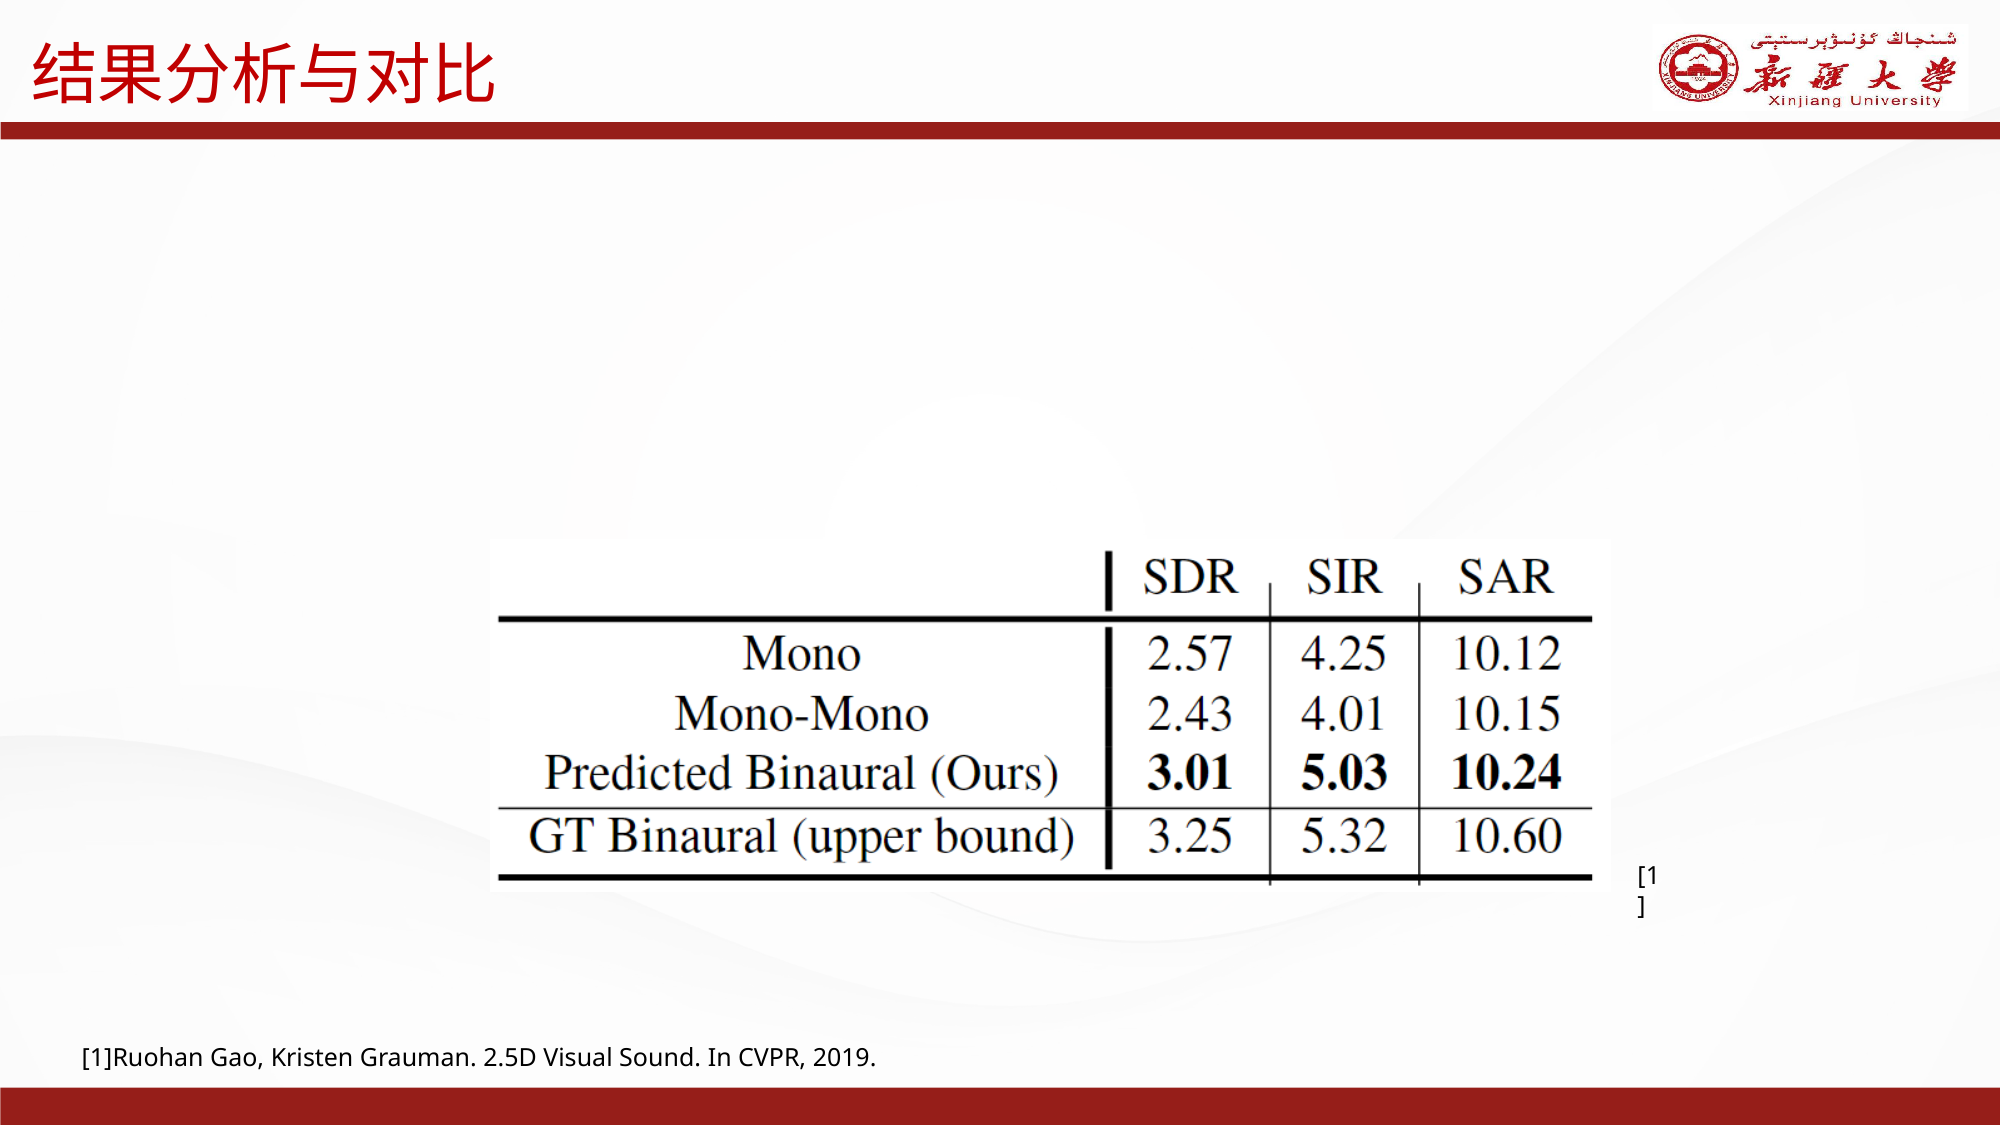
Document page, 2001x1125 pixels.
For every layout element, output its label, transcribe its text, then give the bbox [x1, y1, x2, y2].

text_box [0, 1086, 2000, 1125]
text_box [0, 121, 2000, 140]
picture [0, 140, 2000, 1086]
text_box [1] [1622, 852, 1682, 927]
text_box [1]Ruohan Gao, Kristen Grauman. 2.5D Visual Sound. In CVPR, 2019. [66, 1034, 1934, 1082]
picture [0, 0, 2000, 121]
text_box 结果分析与对比 [31, 24, 1611, 113]
